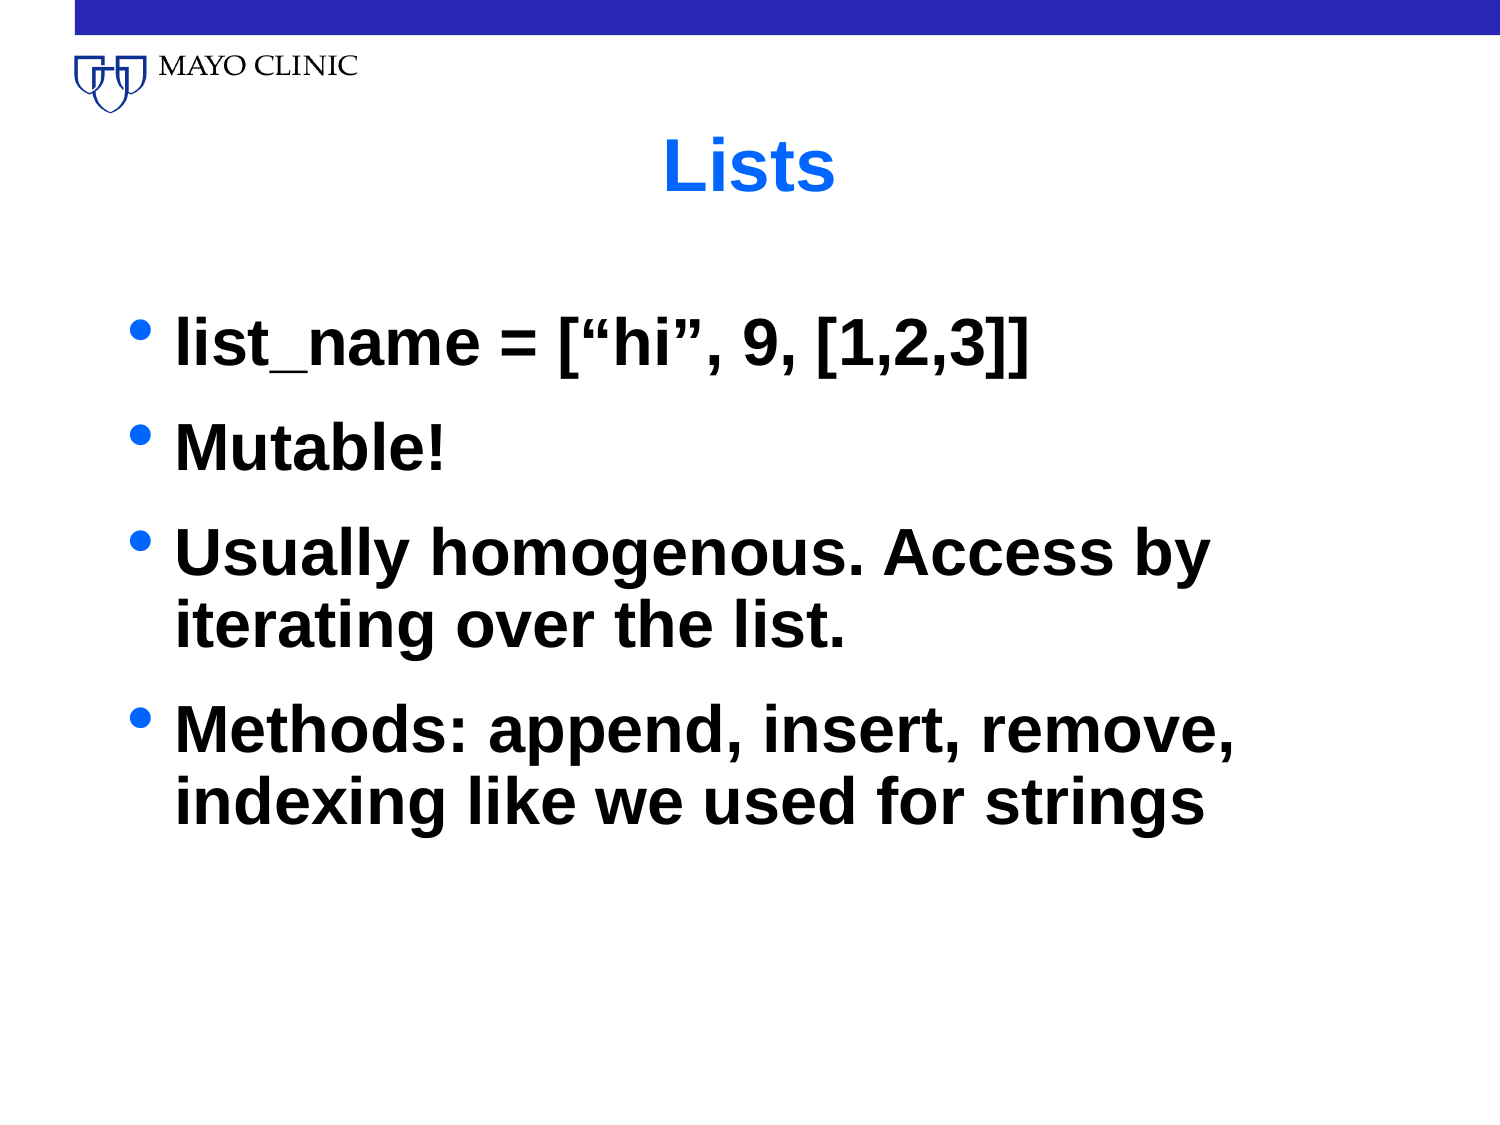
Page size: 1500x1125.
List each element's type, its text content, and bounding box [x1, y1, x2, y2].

picture [65, 46, 366, 122]
list list_name = [“hi”, 9, [1,2,3]] Mutable! Usually homogenous. Access by iterating over the list. Methods: append, insert, remove, indexing like we used for strings [112, 300, 1388, 1050]
title Lists [112, 118, 1388, 300]
